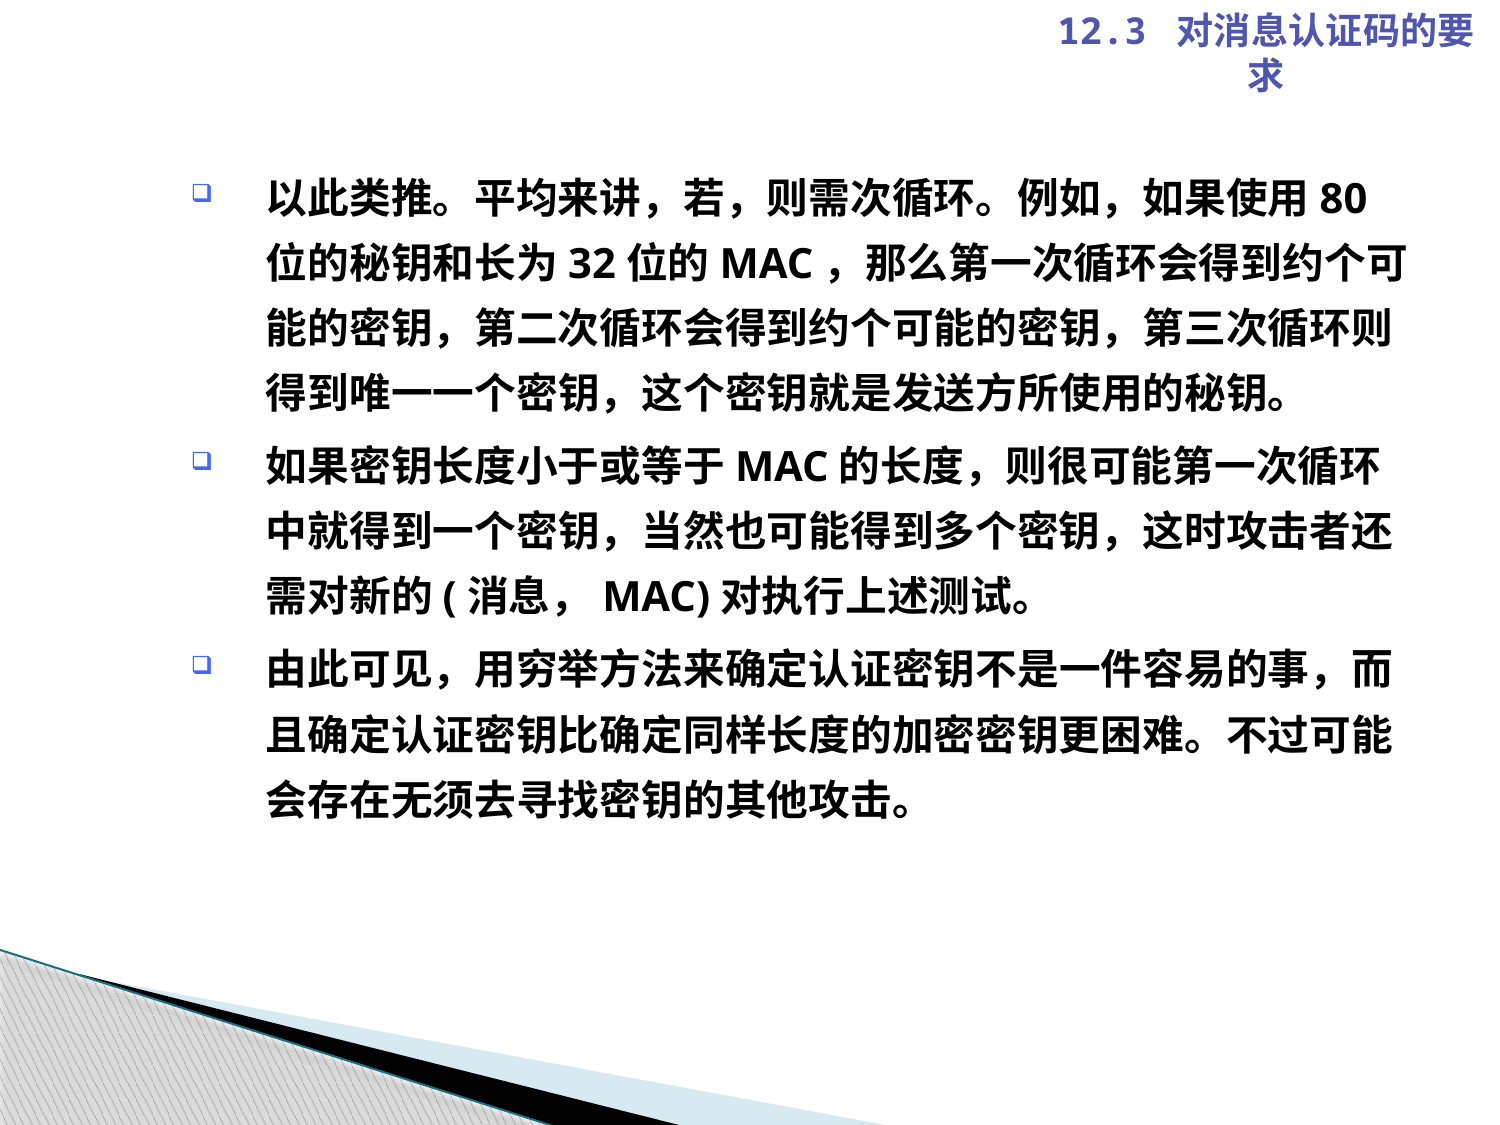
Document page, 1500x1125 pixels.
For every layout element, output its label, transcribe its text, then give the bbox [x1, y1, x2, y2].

text_box 12.3 对消息认证码的要求 [1033, 0, 1499, 104]
